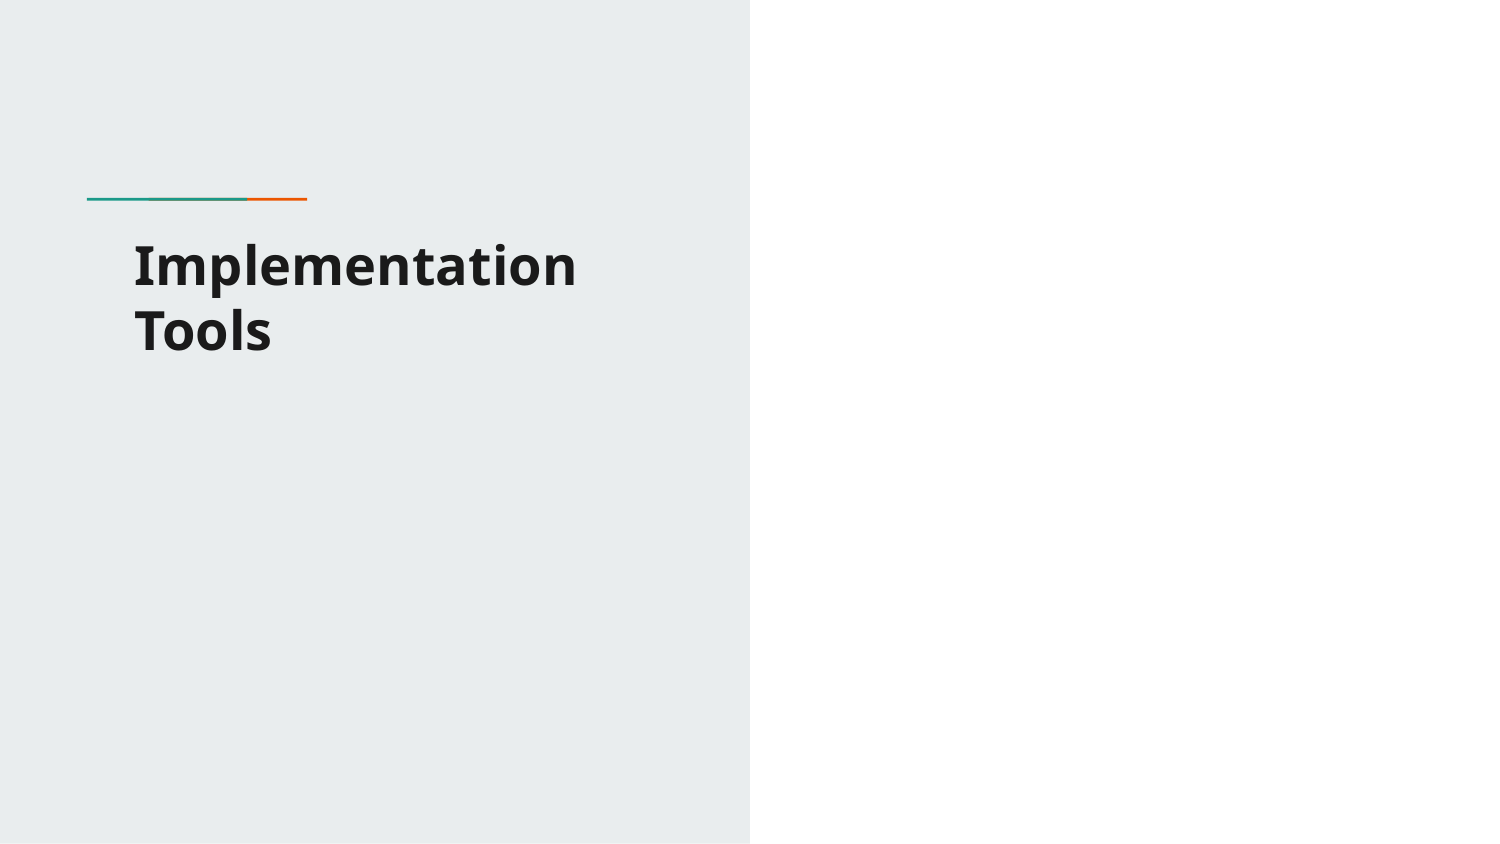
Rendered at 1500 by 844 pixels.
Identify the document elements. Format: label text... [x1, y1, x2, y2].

title Implementation Tools [119, 216, 662, 494]
